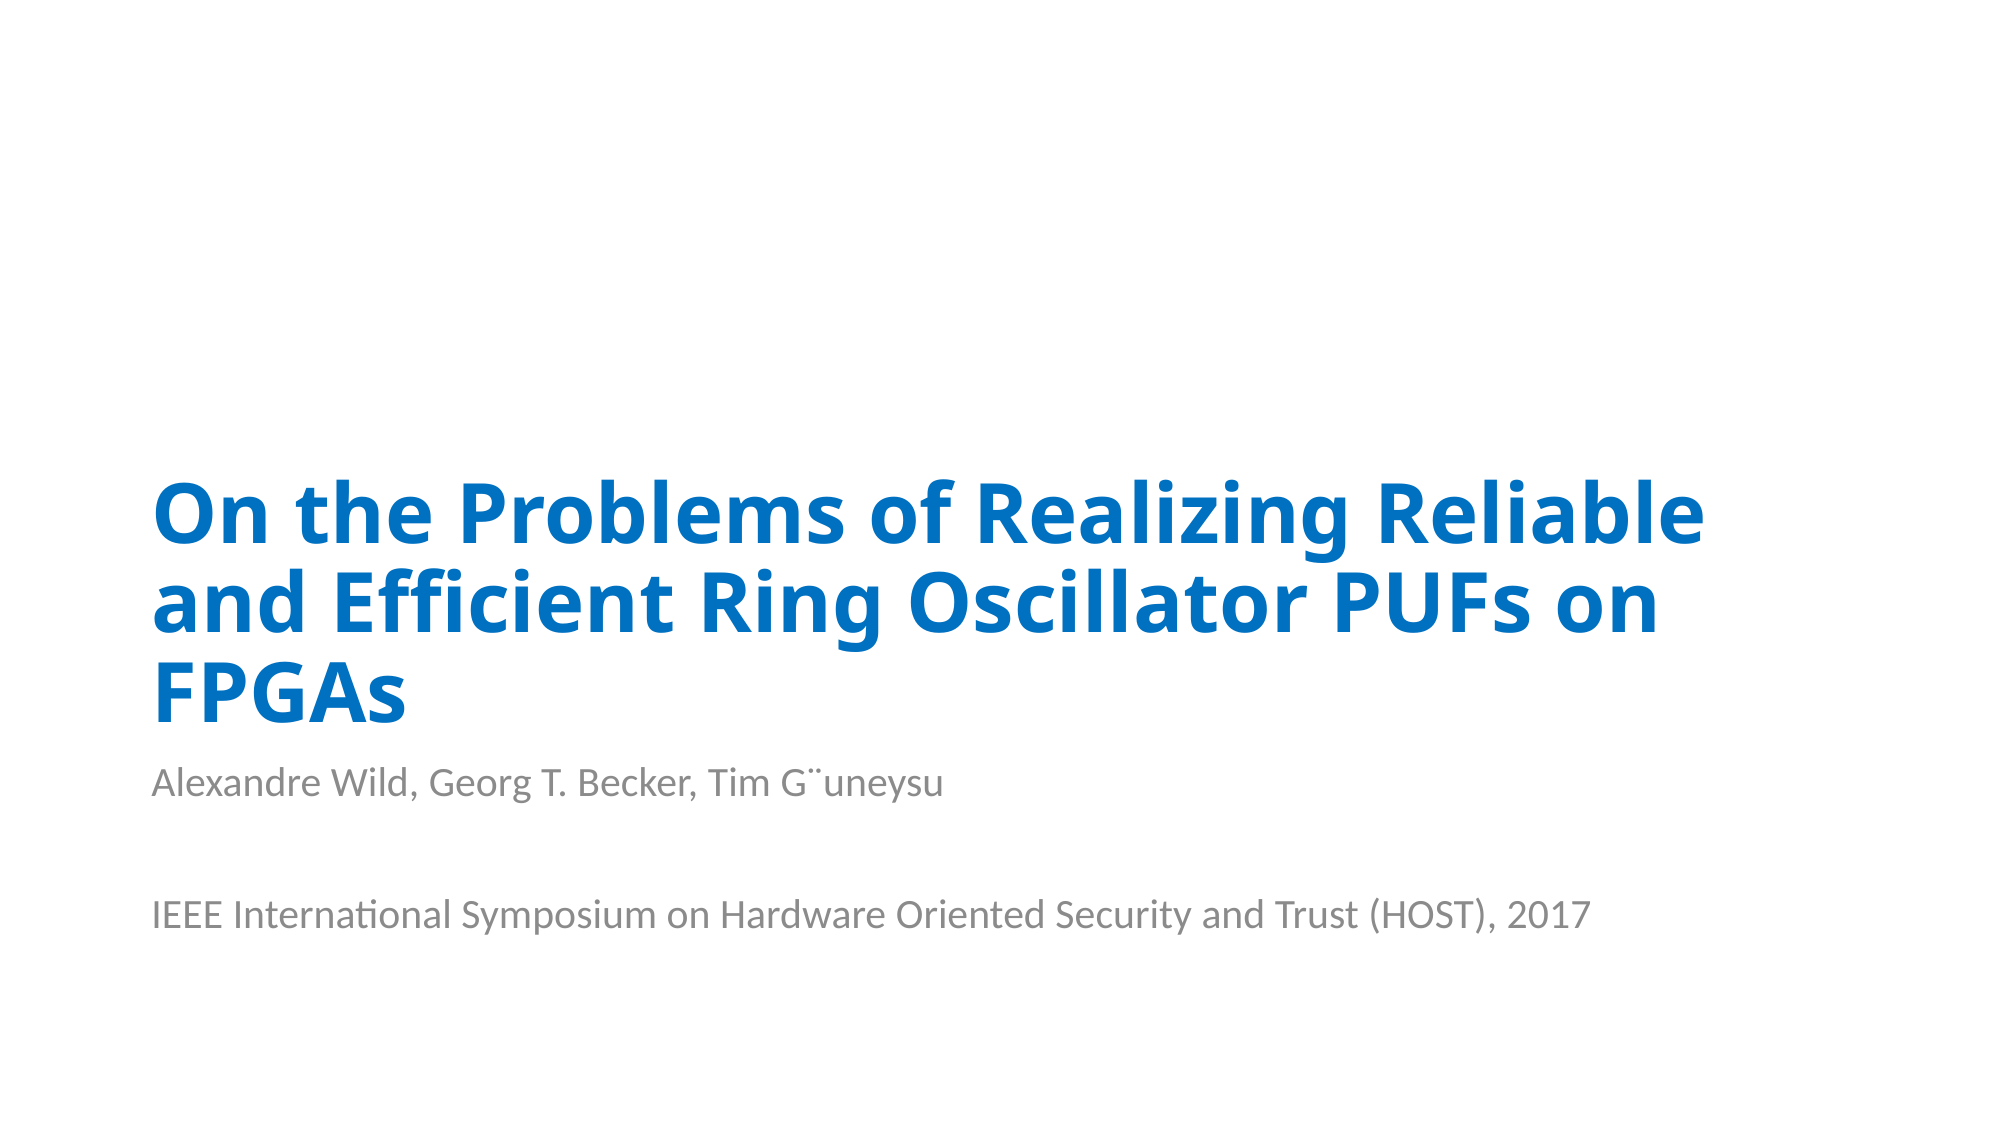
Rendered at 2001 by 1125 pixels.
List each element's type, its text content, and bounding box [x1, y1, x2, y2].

title On the Problems of Realizing Reliable and Efficient Ring Oscillator PUFs on FPGAs [136, 280, 1862, 749]
list Alexandre Wild, Georg T. Becker, Tim G¨uneysu IEEE International Symposium on Hardware Oriented Security and Trust (HOST), 2017 [136, 752, 1862, 999]
